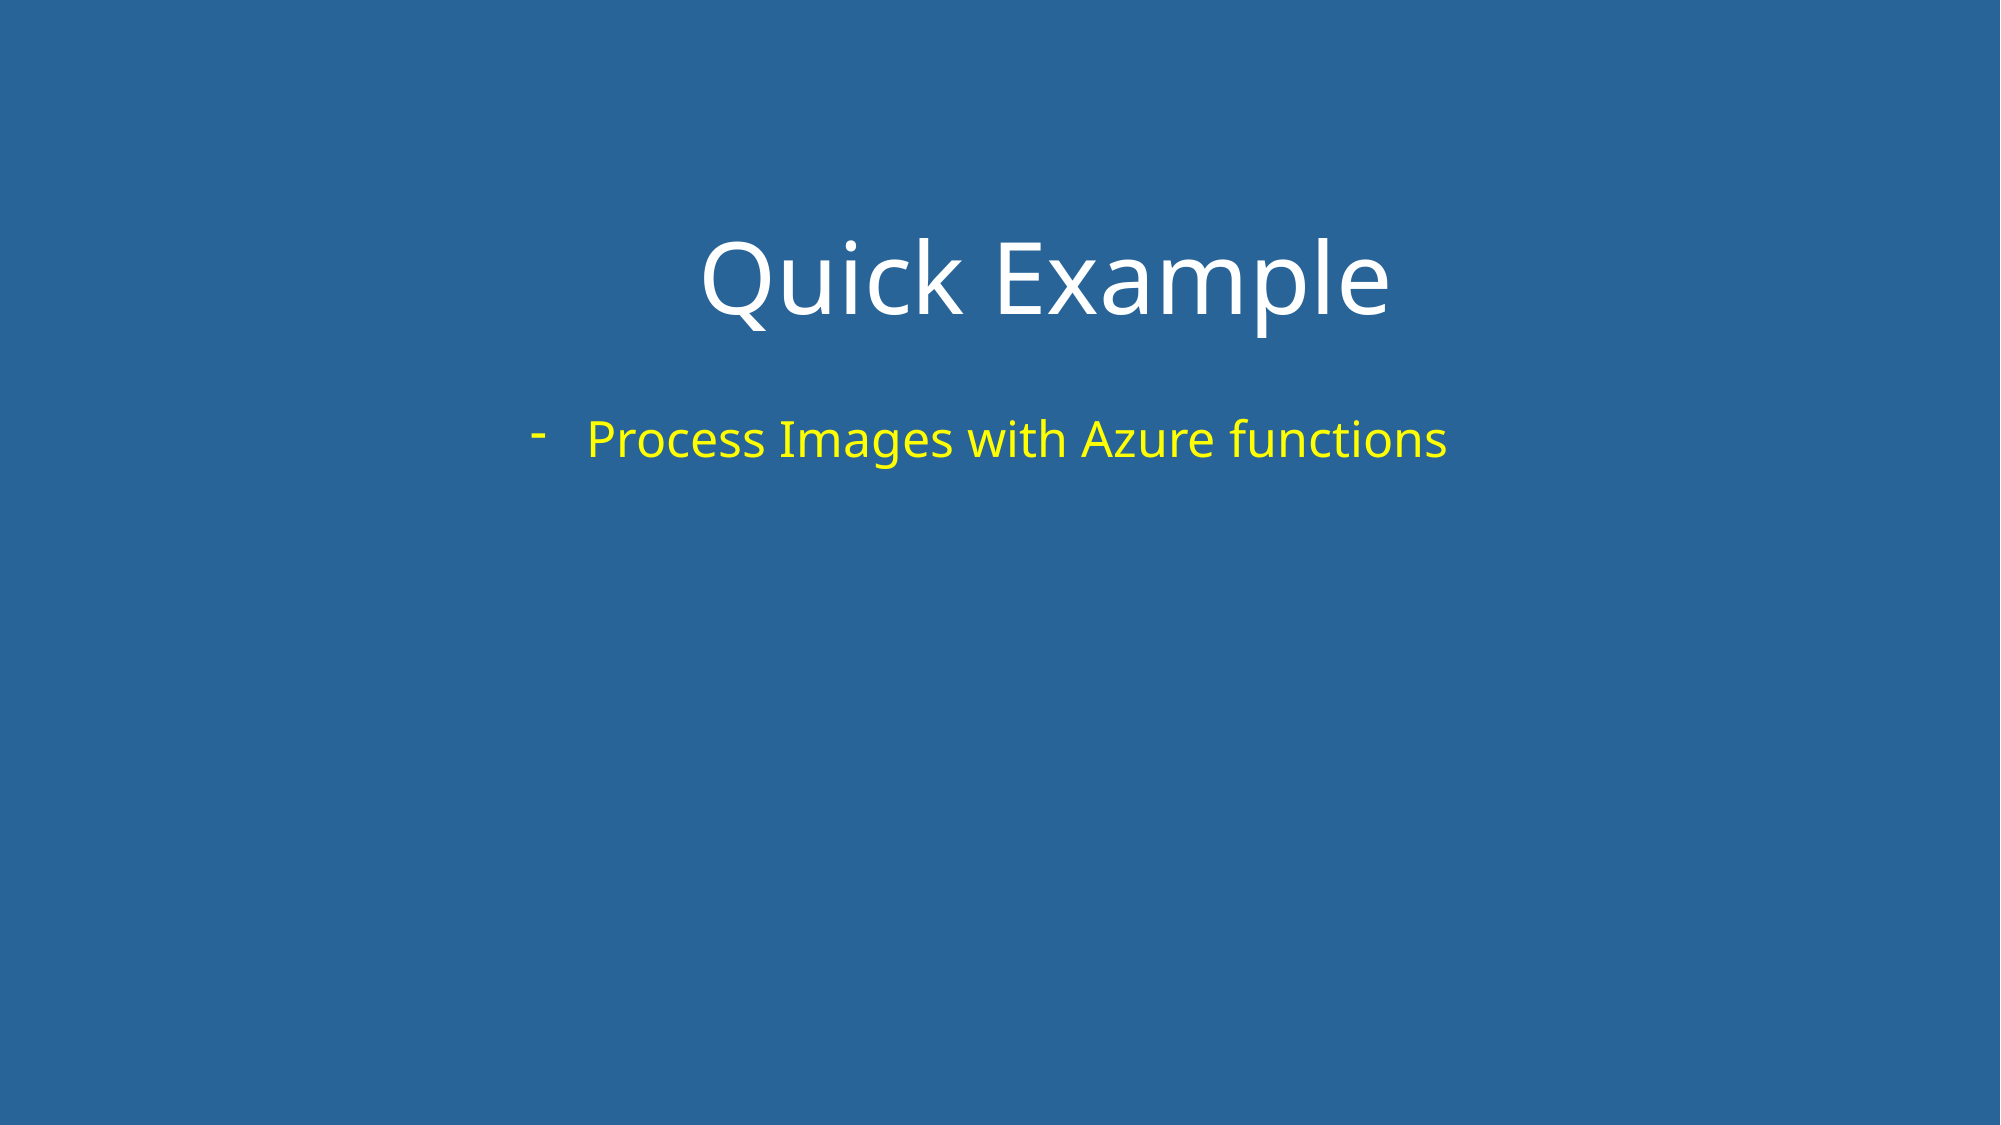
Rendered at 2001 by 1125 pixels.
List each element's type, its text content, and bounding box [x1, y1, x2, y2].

subtitle Process Images with Azure functions [239, 406, 1740, 960]
title Quick Example [342, 184, 1750, 344]
